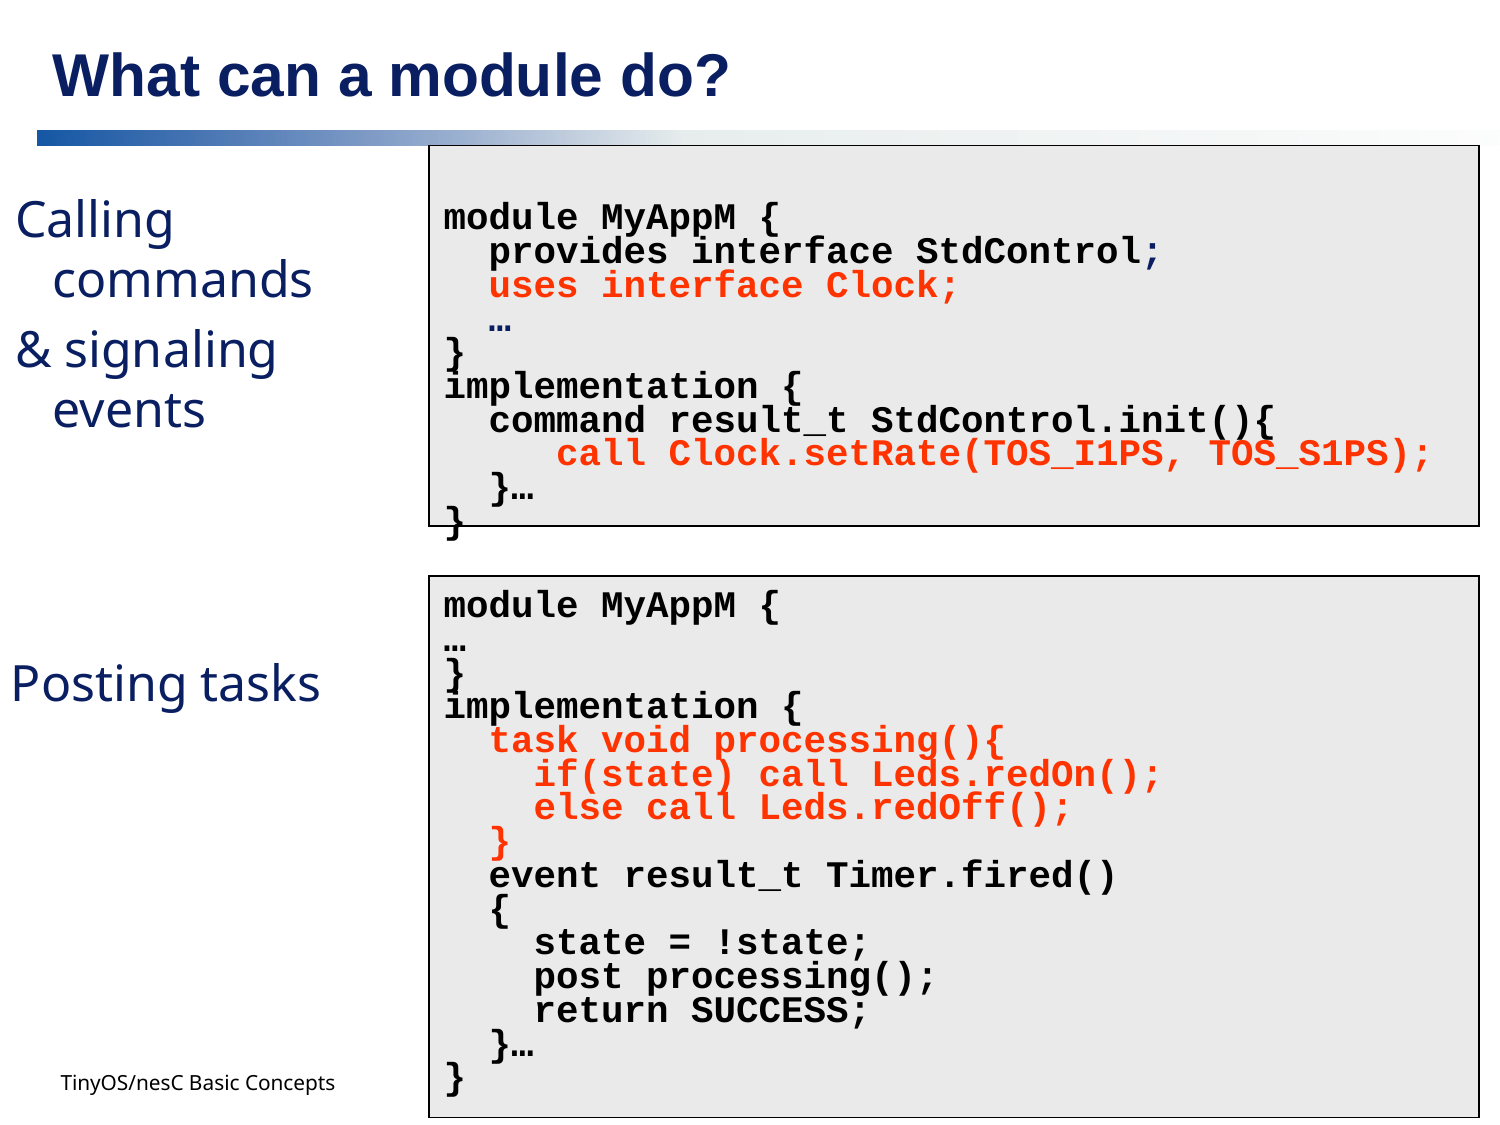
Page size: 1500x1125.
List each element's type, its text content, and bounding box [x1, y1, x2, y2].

picture [37, 130, 1500, 146]
text_box Posting tasks [0, 643, 337, 719]
title What can a module do? [37, 24, 1388, 120]
footer TinyOS/nesC Basic Concepts [30, 1060, 428, 1106]
text_box module MyAppM { provides interface StdControl; uses interface Clock; … } implementation { command result_t StdControl.init(){ call Clock.setRate(TOS_I1PS, TOS_S1PS); }… } [428, 145, 1479, 526]
text_box module MyAppM { … } implementation { task void processing(){ if(state) call Leds.redOn(); else call Leds.redOff(); } event result_t Timer.fired() { state = !state; post processing(); return SUCCESS; }… } [428, 575, 1479, 1118]
list Calling commands & signaling events [0, 179, 428, 361]
